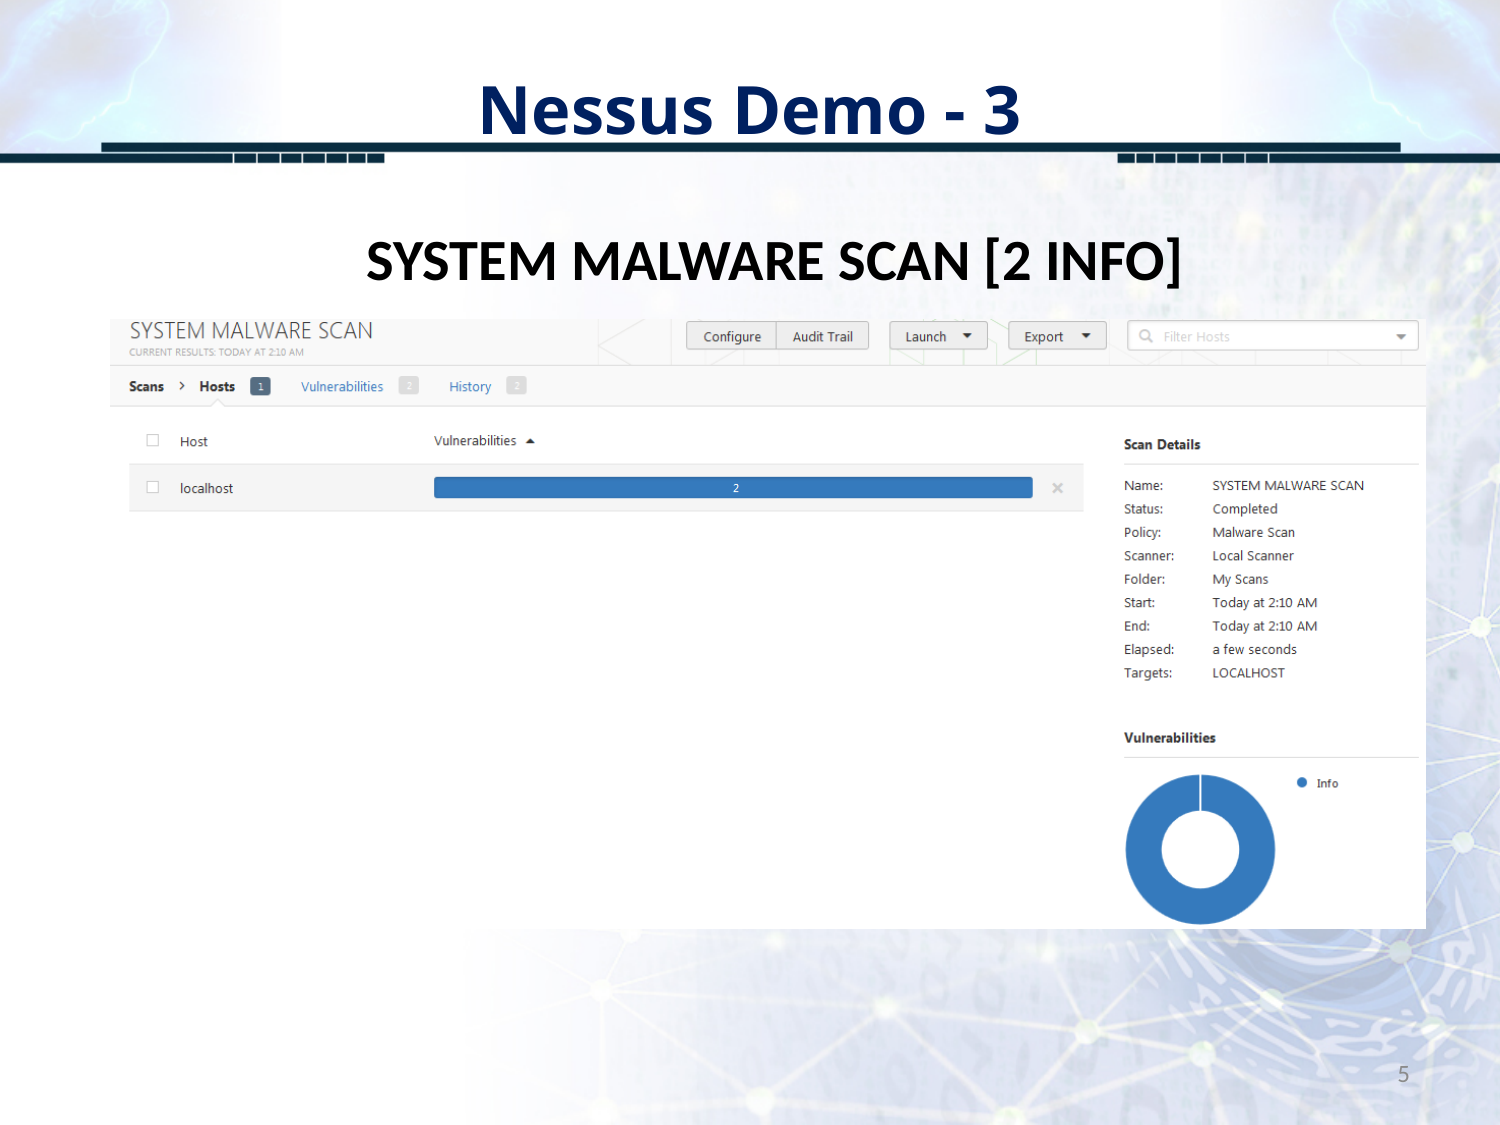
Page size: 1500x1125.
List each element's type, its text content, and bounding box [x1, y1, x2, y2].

picture [0, 0, 1500, 1125]
text_box SYSTEM MALWARE SCAN [2 INFO] [352, 215, 1200, 300]
slide_number 5 [1074, 1042, 1425, 1103]
title Nessus Demo - 3 [75, 34, 1425, 182]
